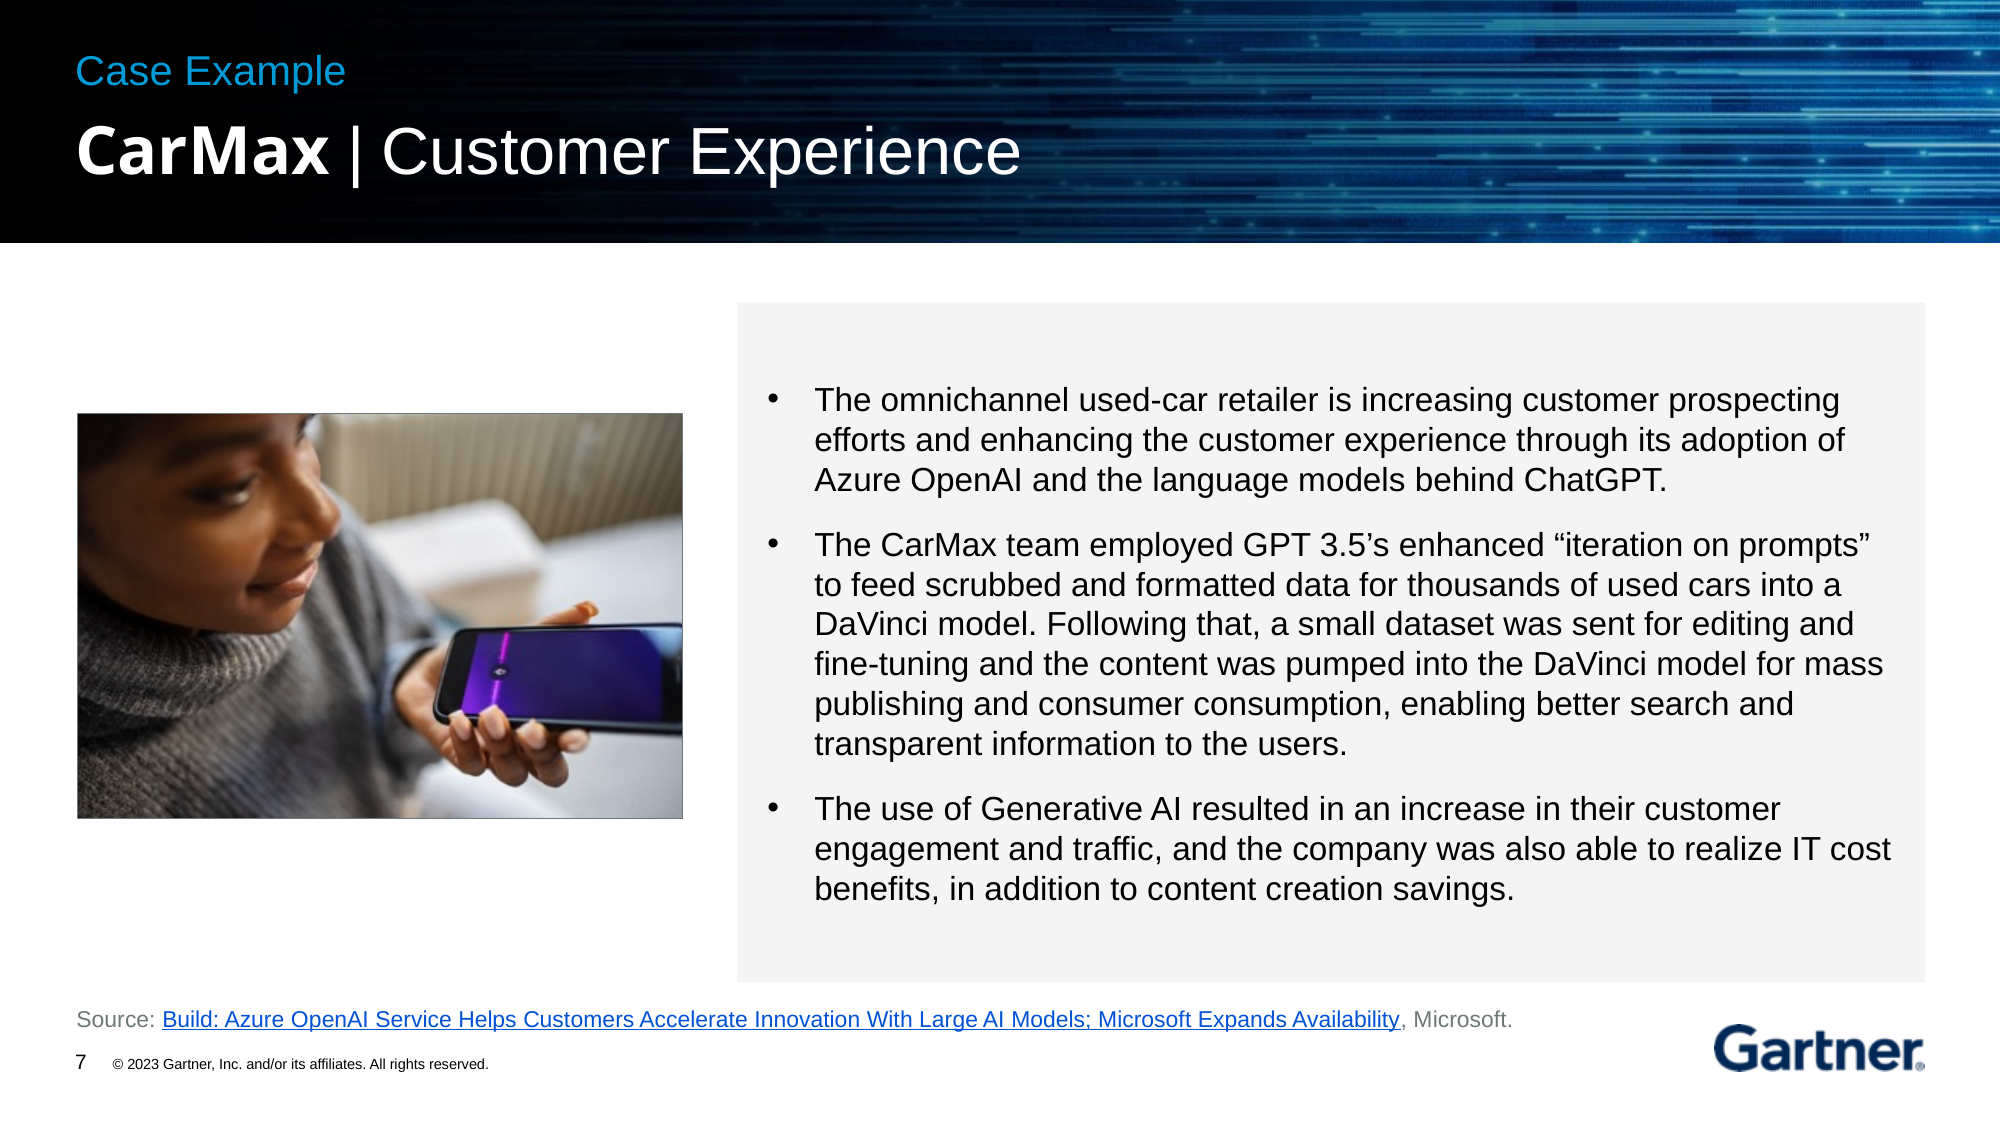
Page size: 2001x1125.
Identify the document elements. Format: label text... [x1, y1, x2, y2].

picture [0, 0, 2000, 243]
picture [1714, 1024, 1925, 1072]
title CarMax | Customer Experience [75, 117, 1925, 192]
text_box The omnichannel used-car retailer is increasing customer prospecting efforts and enhancing the customer experience through its adoption of Azure OpenAI and the language models behind ChatGPT. The CarMax team employed GPT 3.5’s enhanced “iteration on prompts” to feed scrubbed and formatted data for thousands of used cars into a DaVinci model. Following that, a small dataset was sent for editing and fine-tuning and the content was pumped into the DaVinci model for mass publishing and consumer consumption, enabling better search and transparent information to the users. The use of Generative AI resulted in an increase in their customer engagement and traffic, and the company was also able to realize IT cost benefits, in addition to content creation savings. [737, 302, 1926, 983]
picture [76, 413, 683, 819]
text_box Source: Build: Azure OpenAI Service Helps Customers Accelerate Innovation With Large AI Models; Microsoft Expands Availability, Microsoft. [76, 997, 1567, 1040]
